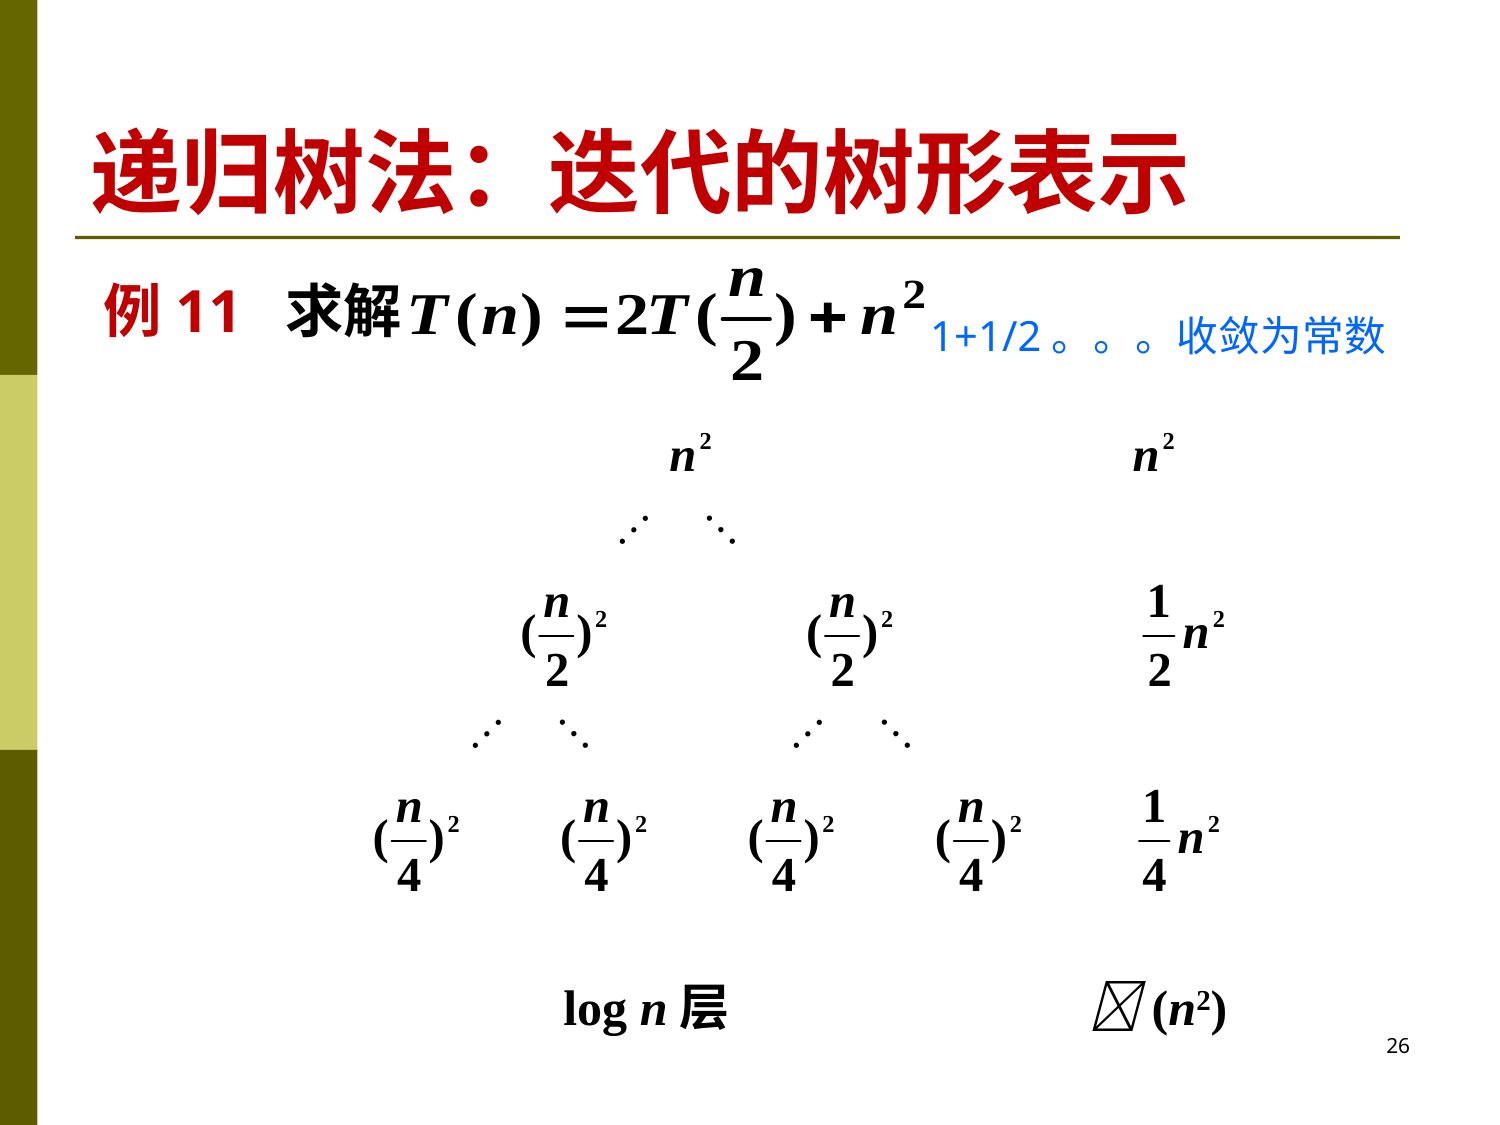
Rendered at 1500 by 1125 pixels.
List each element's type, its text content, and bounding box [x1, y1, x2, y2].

text_box 1+1/2。。。收敛为常数 [948, 302, 1477, 368]
slide_number 26 [1074, 1024, 1426, 1101]
text_box 例11 求解 [88, 267, 393, 352]
text_box log n层 (n2) [478, 943, 1400, 1043]
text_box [398, 234, 944, 395]
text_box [266, 419, 1293, 903]
title 递归树法：迭代的树形表示 [74, 45, 1426, 233]
